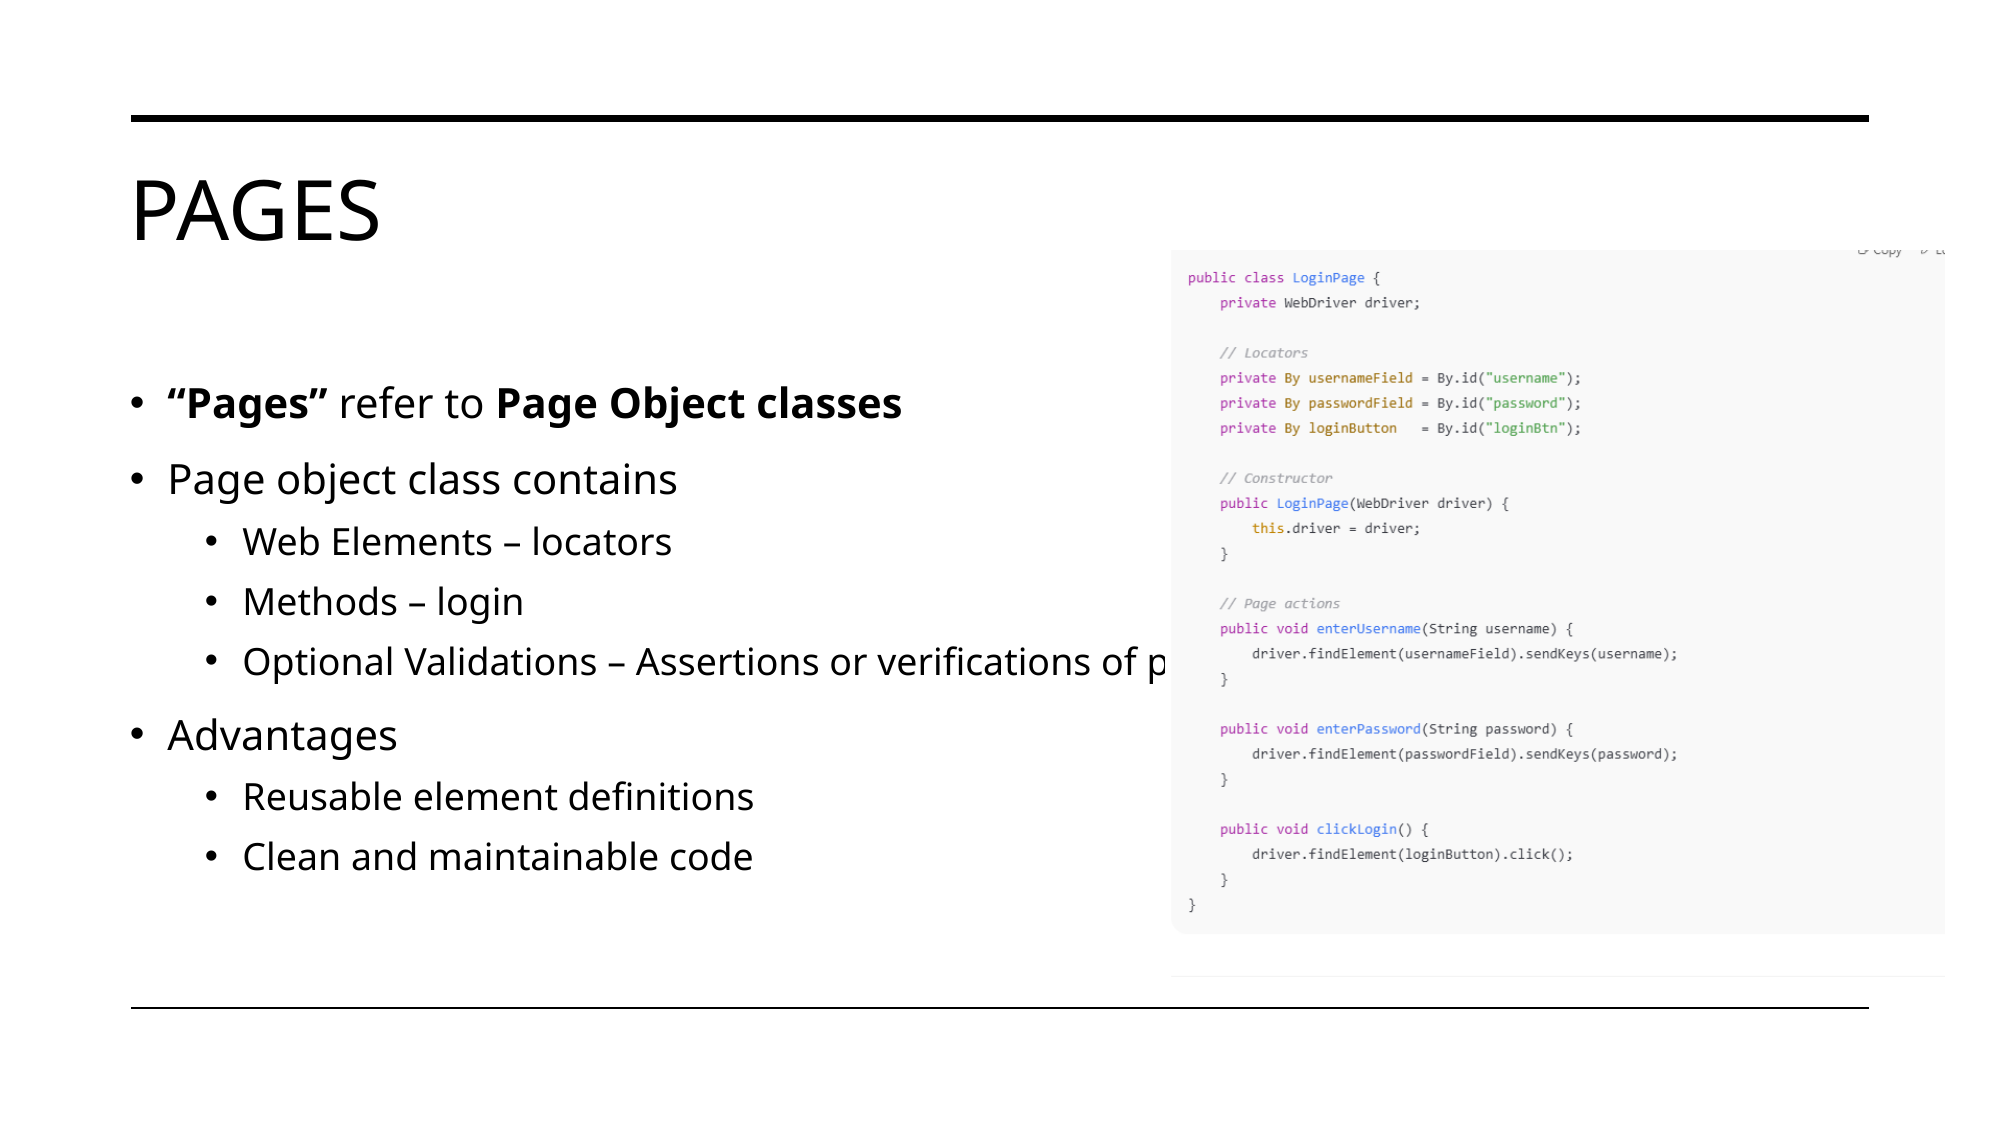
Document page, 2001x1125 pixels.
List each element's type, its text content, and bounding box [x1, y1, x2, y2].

title Pages [114, 149, 1869, 364]
list “Pages” refer to Page Object classes Page object class contains Web Elements – locators Methods – login Optional Validations – Assertions or verifications of page Advantages Reusable element definitions Clean and maintainable code [114, 364, 1165, 978]
picture [1165, 250, 1945, 978]
